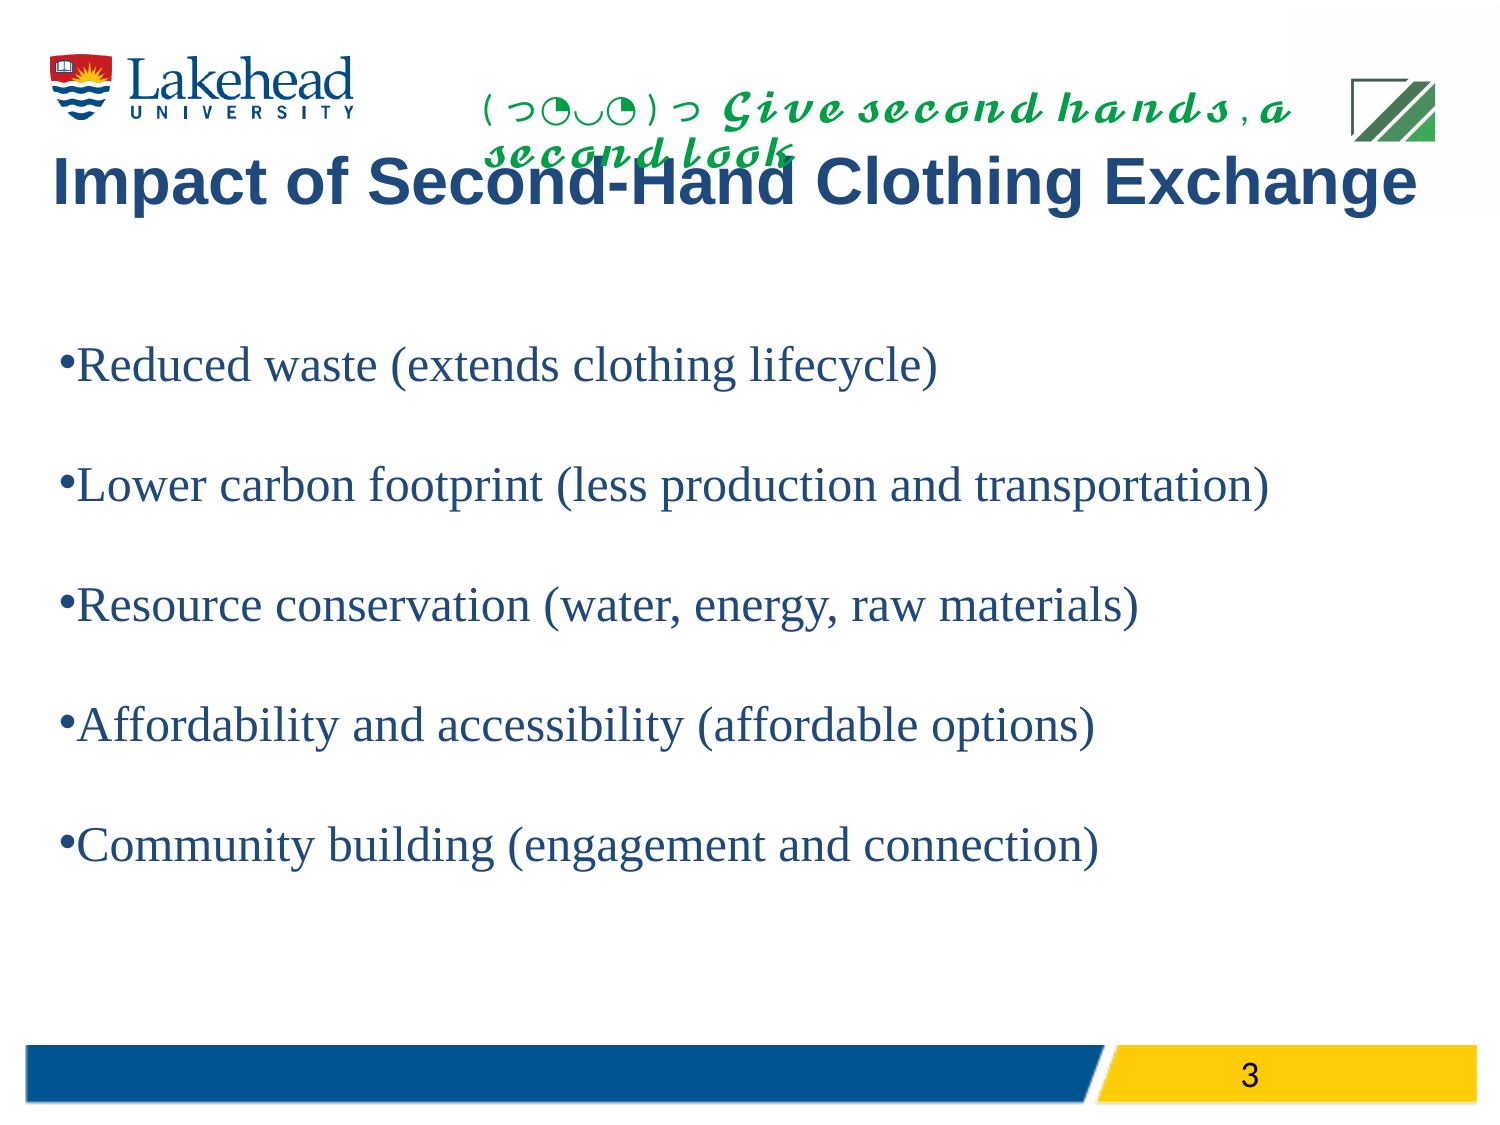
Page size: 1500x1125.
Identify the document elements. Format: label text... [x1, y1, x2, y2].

text_box (っ◔◡◔)っ 𝓖𝓲𝓿𝓮 𝓼𝓮𝓬𝓸𝓷𝓭 𝓱𝓪𝓷𝓭𝓼, 𝓪 𝓼𝓮𝓬𝓸𝓷𝓭 𝓵𝓸𝓸𝓴 [467, 77, 1281, 182]
text_box Reduced waste (extends clothing lifecycle) Lower carbon footprint (less production and transportation) Resource conservation (water, energy, raw materials) Affordability and accessibility (affordable options) Community building (engagement and connection) [44, 263, 1456, 969]
slide_number 3 [1074, 1042, 1425, 1103]
title Impact of Second-Hand Clothing Exchange [28, 130, 1444, 233]
picture [1286, 3, 1500, 218]
